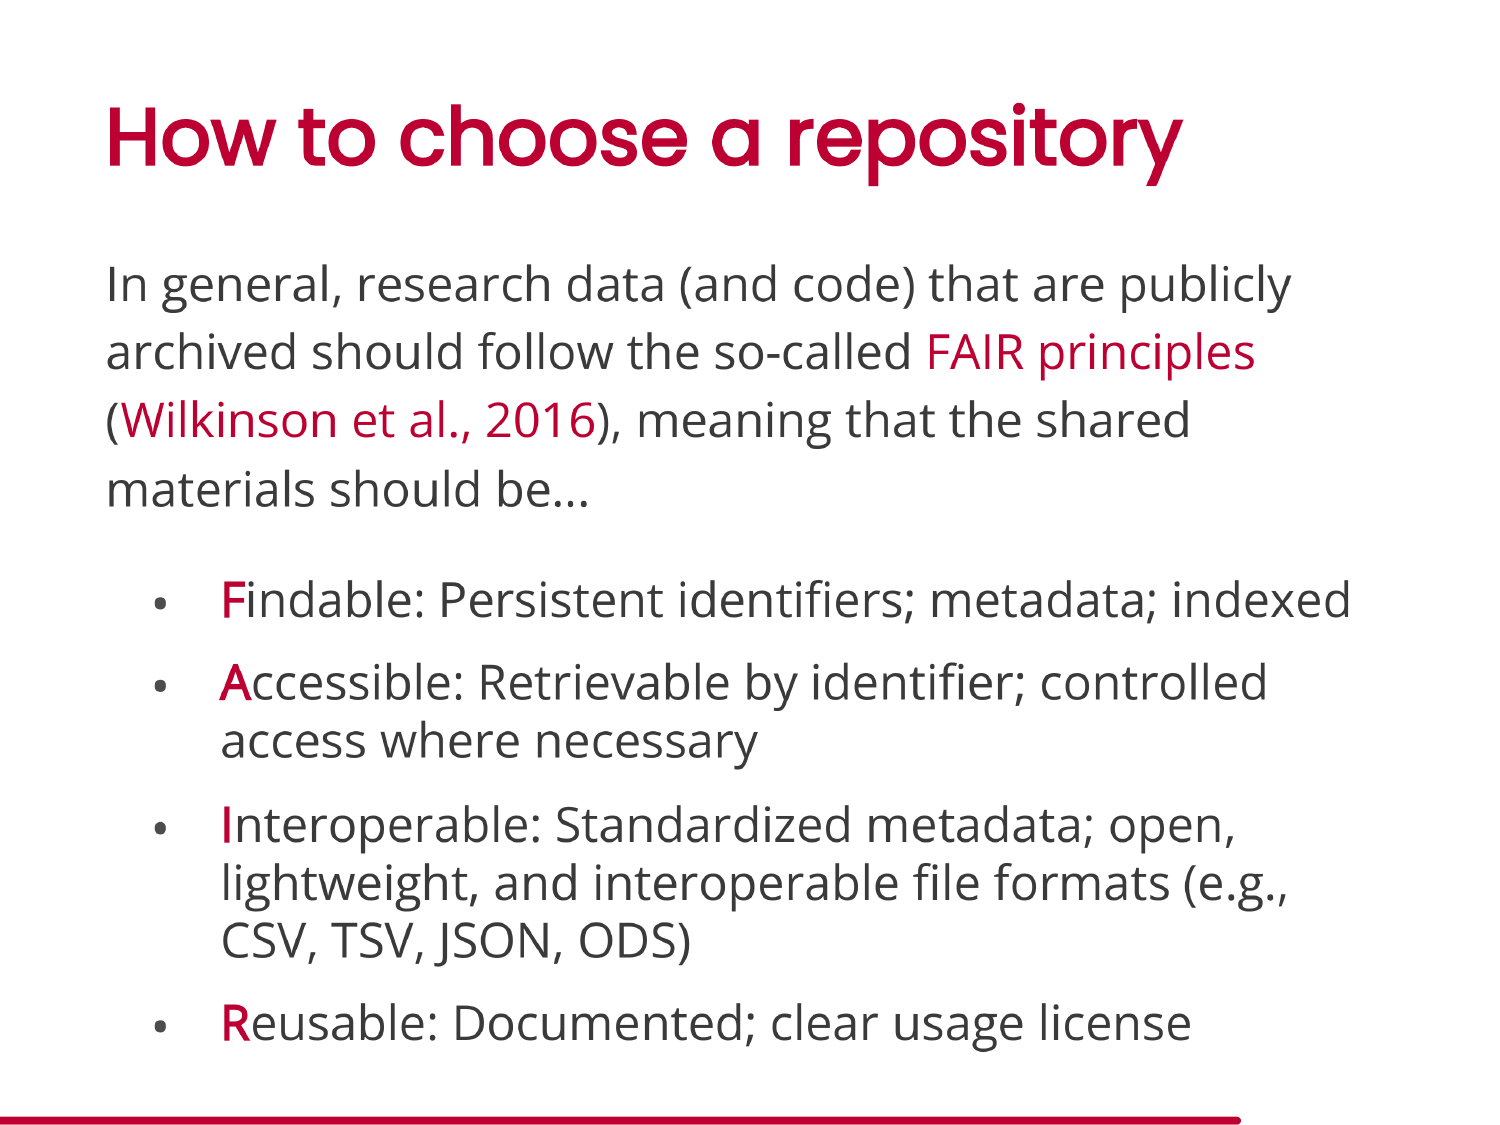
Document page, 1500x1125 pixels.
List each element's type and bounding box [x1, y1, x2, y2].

list [0, 0, 1500, 1125]
